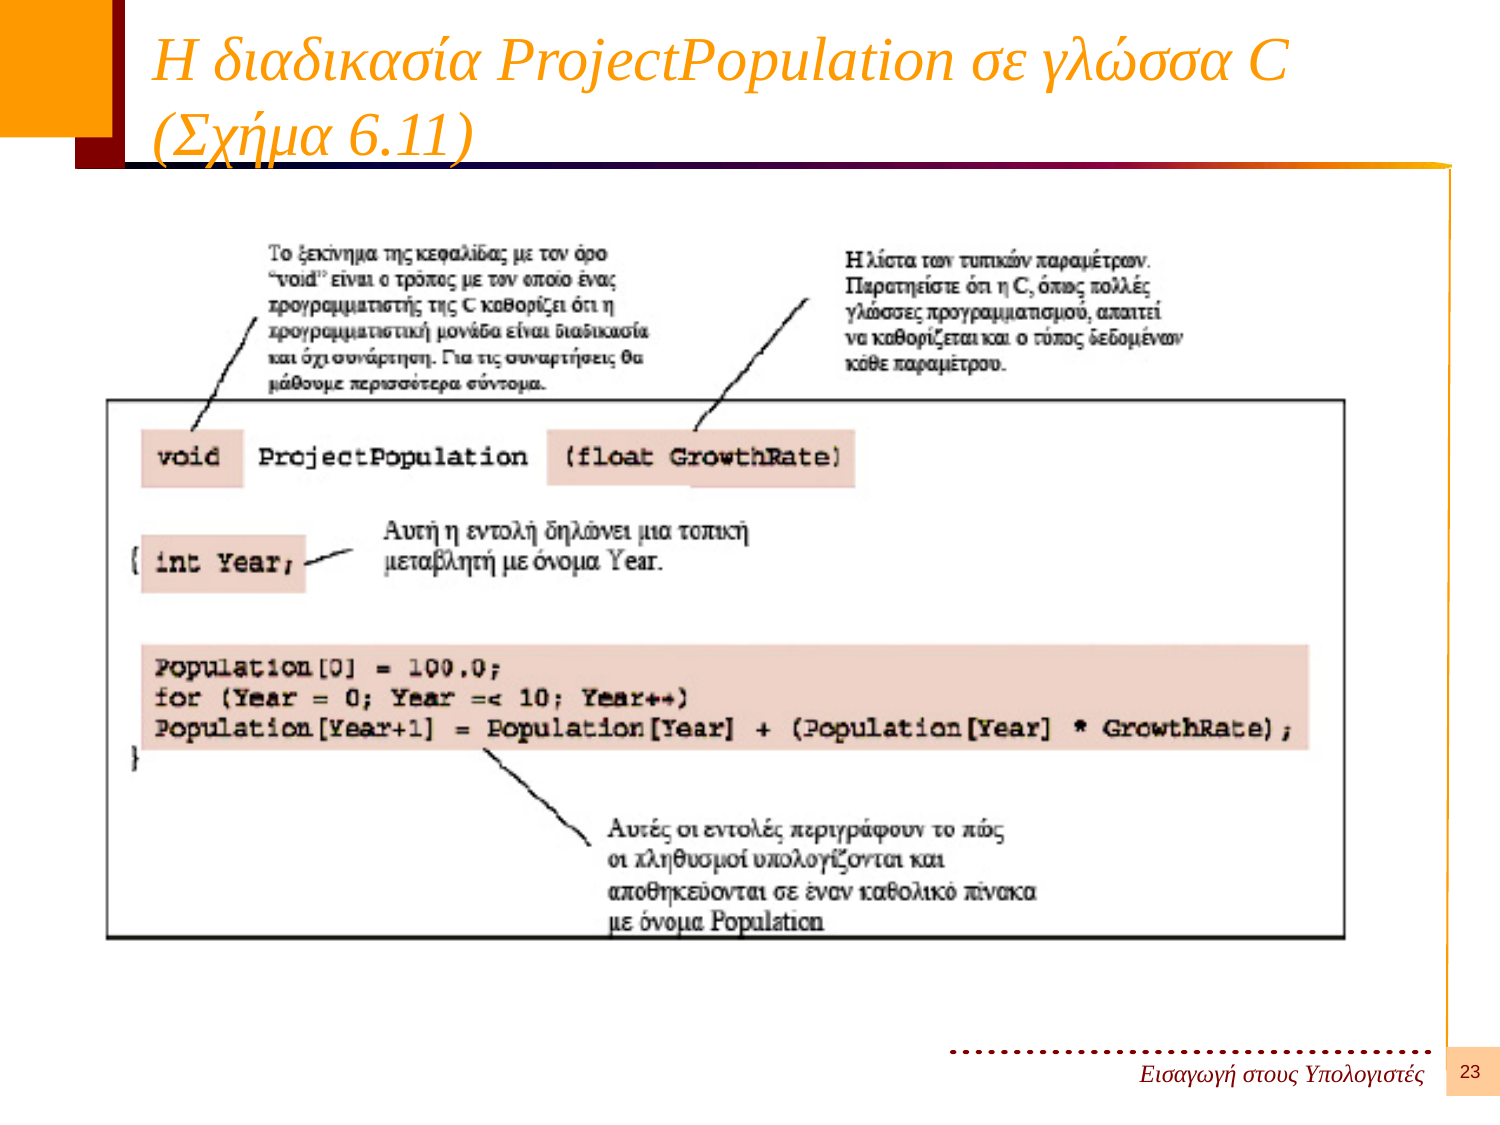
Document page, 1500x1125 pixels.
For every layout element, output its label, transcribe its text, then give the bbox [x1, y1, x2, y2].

title Η διαδικασία ProjectPopulation σε γλώσσα C (Σχήμα 6.11) [137, 75, 1425, 175]
picture [76, 184, 1389, 1002]
picture [1425, 162, 1452, 169]
picture [125, 162, 137, 169]
